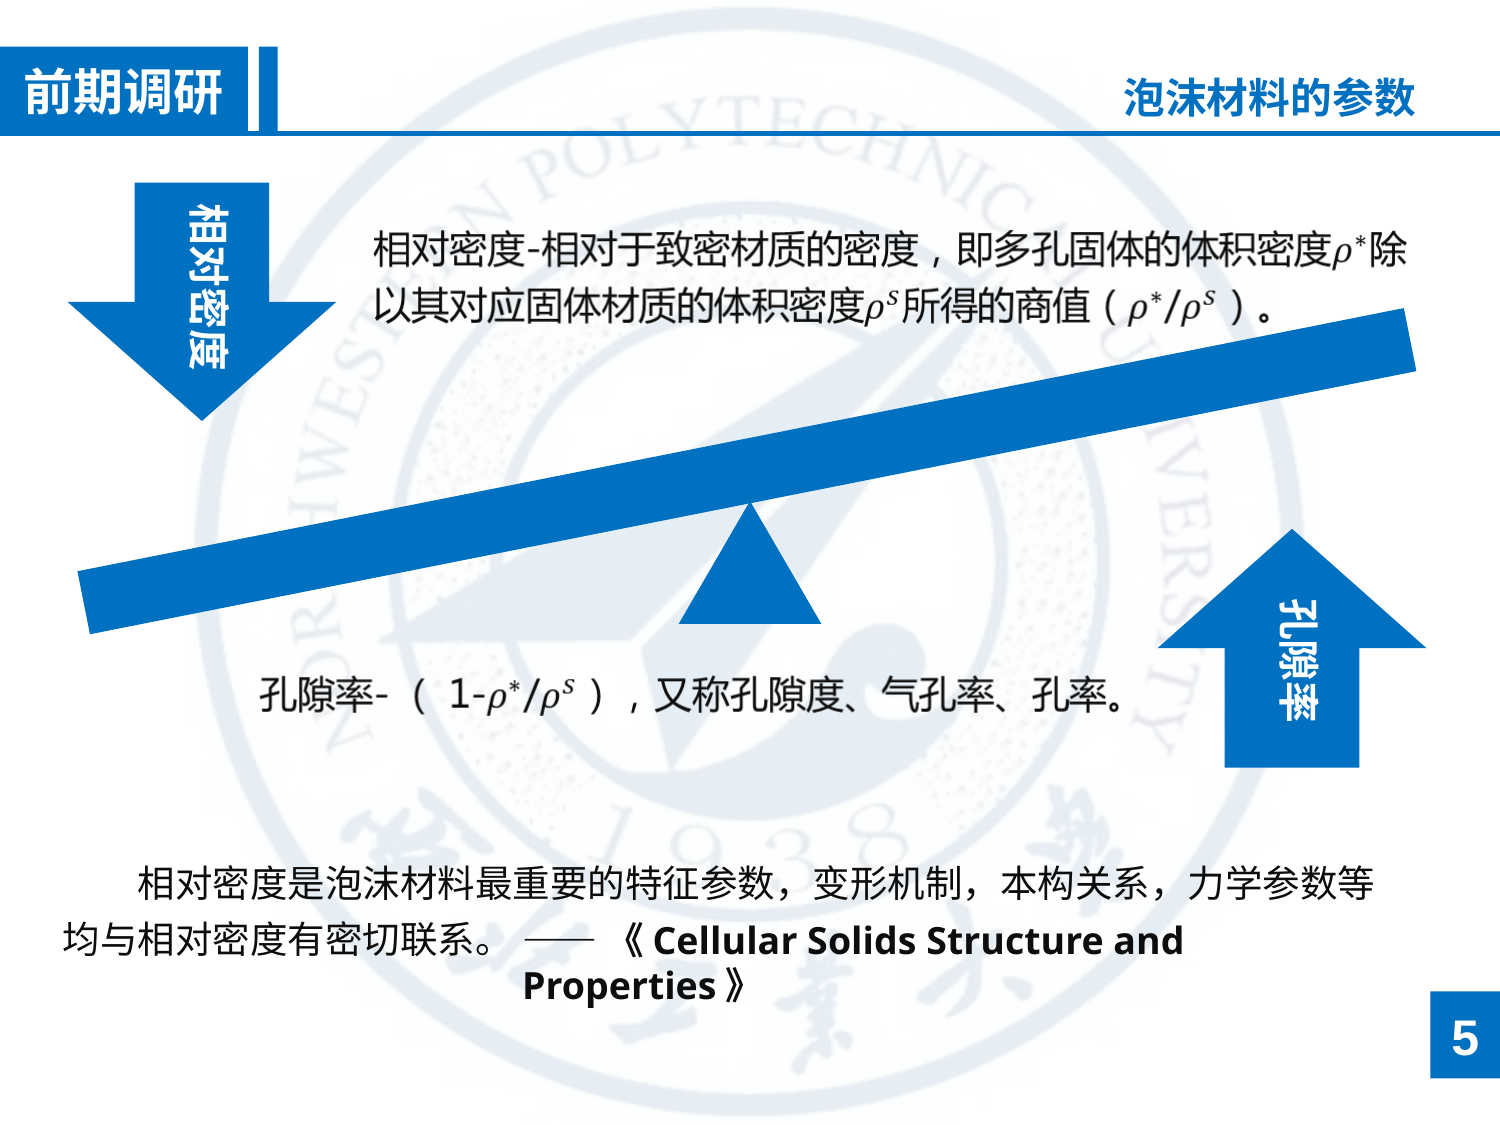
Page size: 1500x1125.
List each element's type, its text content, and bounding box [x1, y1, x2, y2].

text_box [137, 657, 1157, 730]
text_box [676, 498, 824, 625]
text_box [358, 212, 1424, 342]
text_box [1157, 528, 1427, 768]
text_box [0, 46, 278, 133]
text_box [48, 841, 1427, 970]
text_box 泡沫材料的参数 [833, 64, 1431, 130]
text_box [67, 182, 337, 422]
text_box [76, 306, 1418, 636]
text_box 5 [1429, 990, 1500, 1079]
